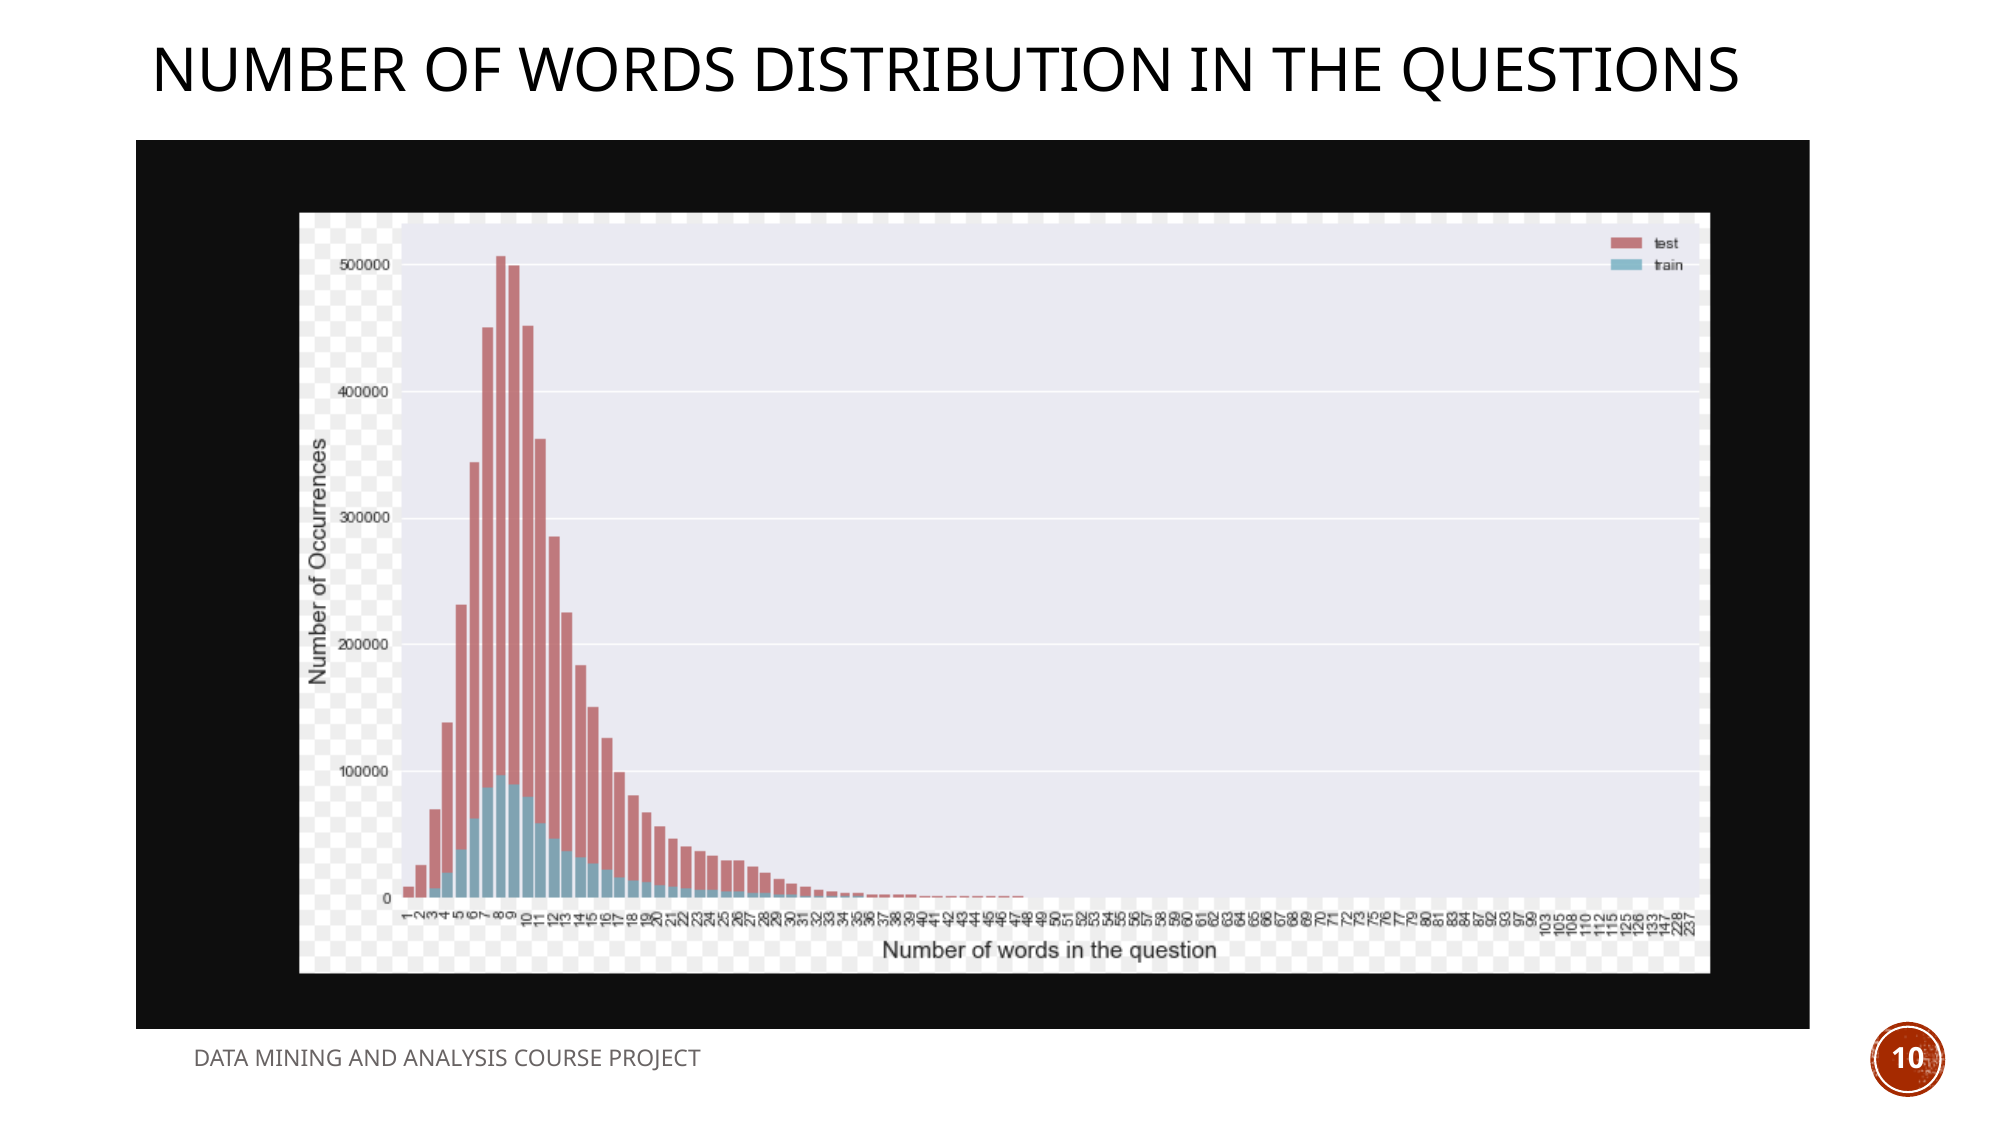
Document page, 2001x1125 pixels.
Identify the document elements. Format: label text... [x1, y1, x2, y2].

title number of words distribution in the questions [136, 0, 1787, 140]
footer DATA MINING AND ANALYSIS COURSE PROJECT [178, 1030, 1217, 1089]
slide_number 10 [1855, 1028, 1961, 1089]
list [140, 145, 1807, 1026]
